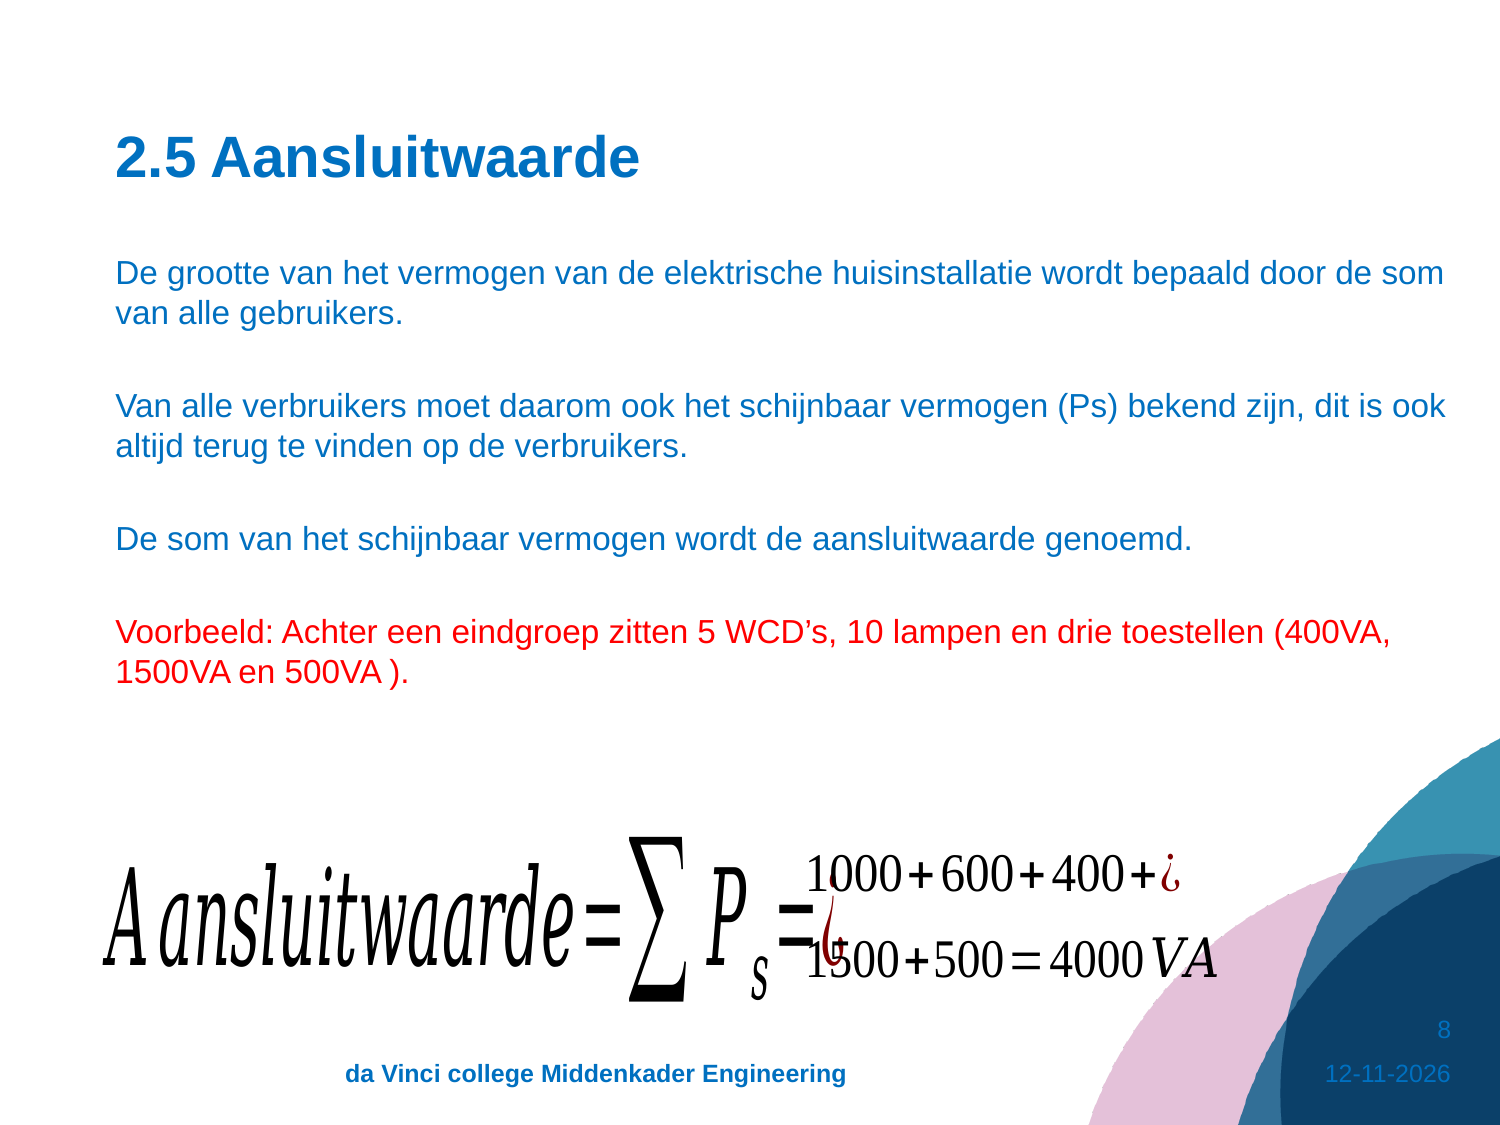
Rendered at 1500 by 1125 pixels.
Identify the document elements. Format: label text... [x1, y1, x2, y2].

footer da Vinci college Middenkader Engineering [242, 1059, 951, 1103]
title 2.5 Aansluitwaarde [100, 54, 1400, 197]
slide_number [1116, 1059, 1467, 1103]
list De grootte van het vermogen van de elektrische huisinstallatie wordt bepaald door de som van alle gebruikers. Van alle verbruikers moet daarom ook het schijnbaar vermogen (Ps) bekend zijn, dit is ook altijd terug te vinden op de verbruikers. De som van het schijnbaar vermogen wordt de aansluitwaarde genoemd. Voorbeeld: Achter een eindgroep zitten 5 WCD’s, 10 lampen en drie toestellen (400VA, 1500VA en 500VA ). [100, 243, 1483, 1059]
picture [43, 727, 1500, 1125]
